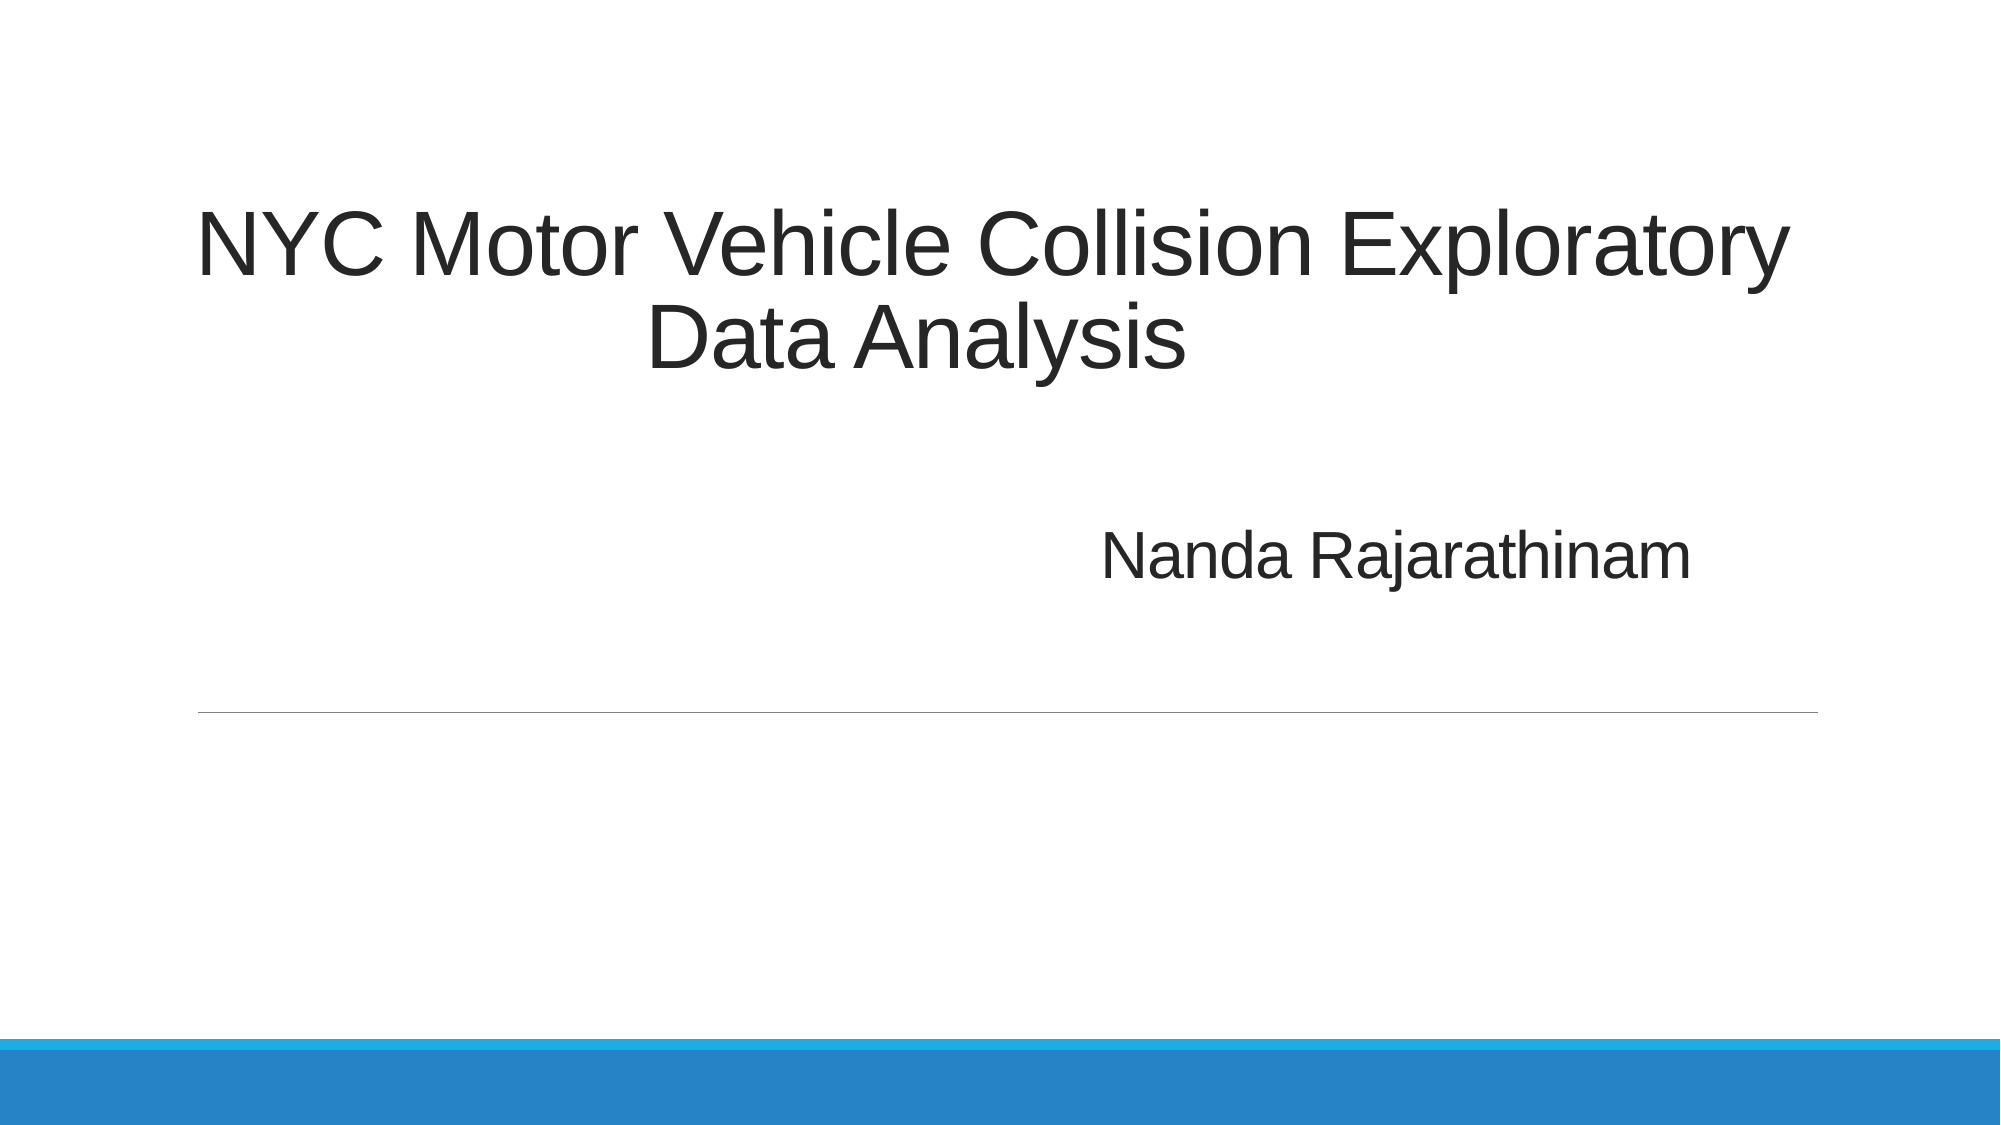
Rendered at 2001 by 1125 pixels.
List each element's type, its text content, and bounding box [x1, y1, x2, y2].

title NYC Motor Vehicle Collision Exploratory Data Analysis Nanda Rajarathinam [180, 124, 1830, 710]
